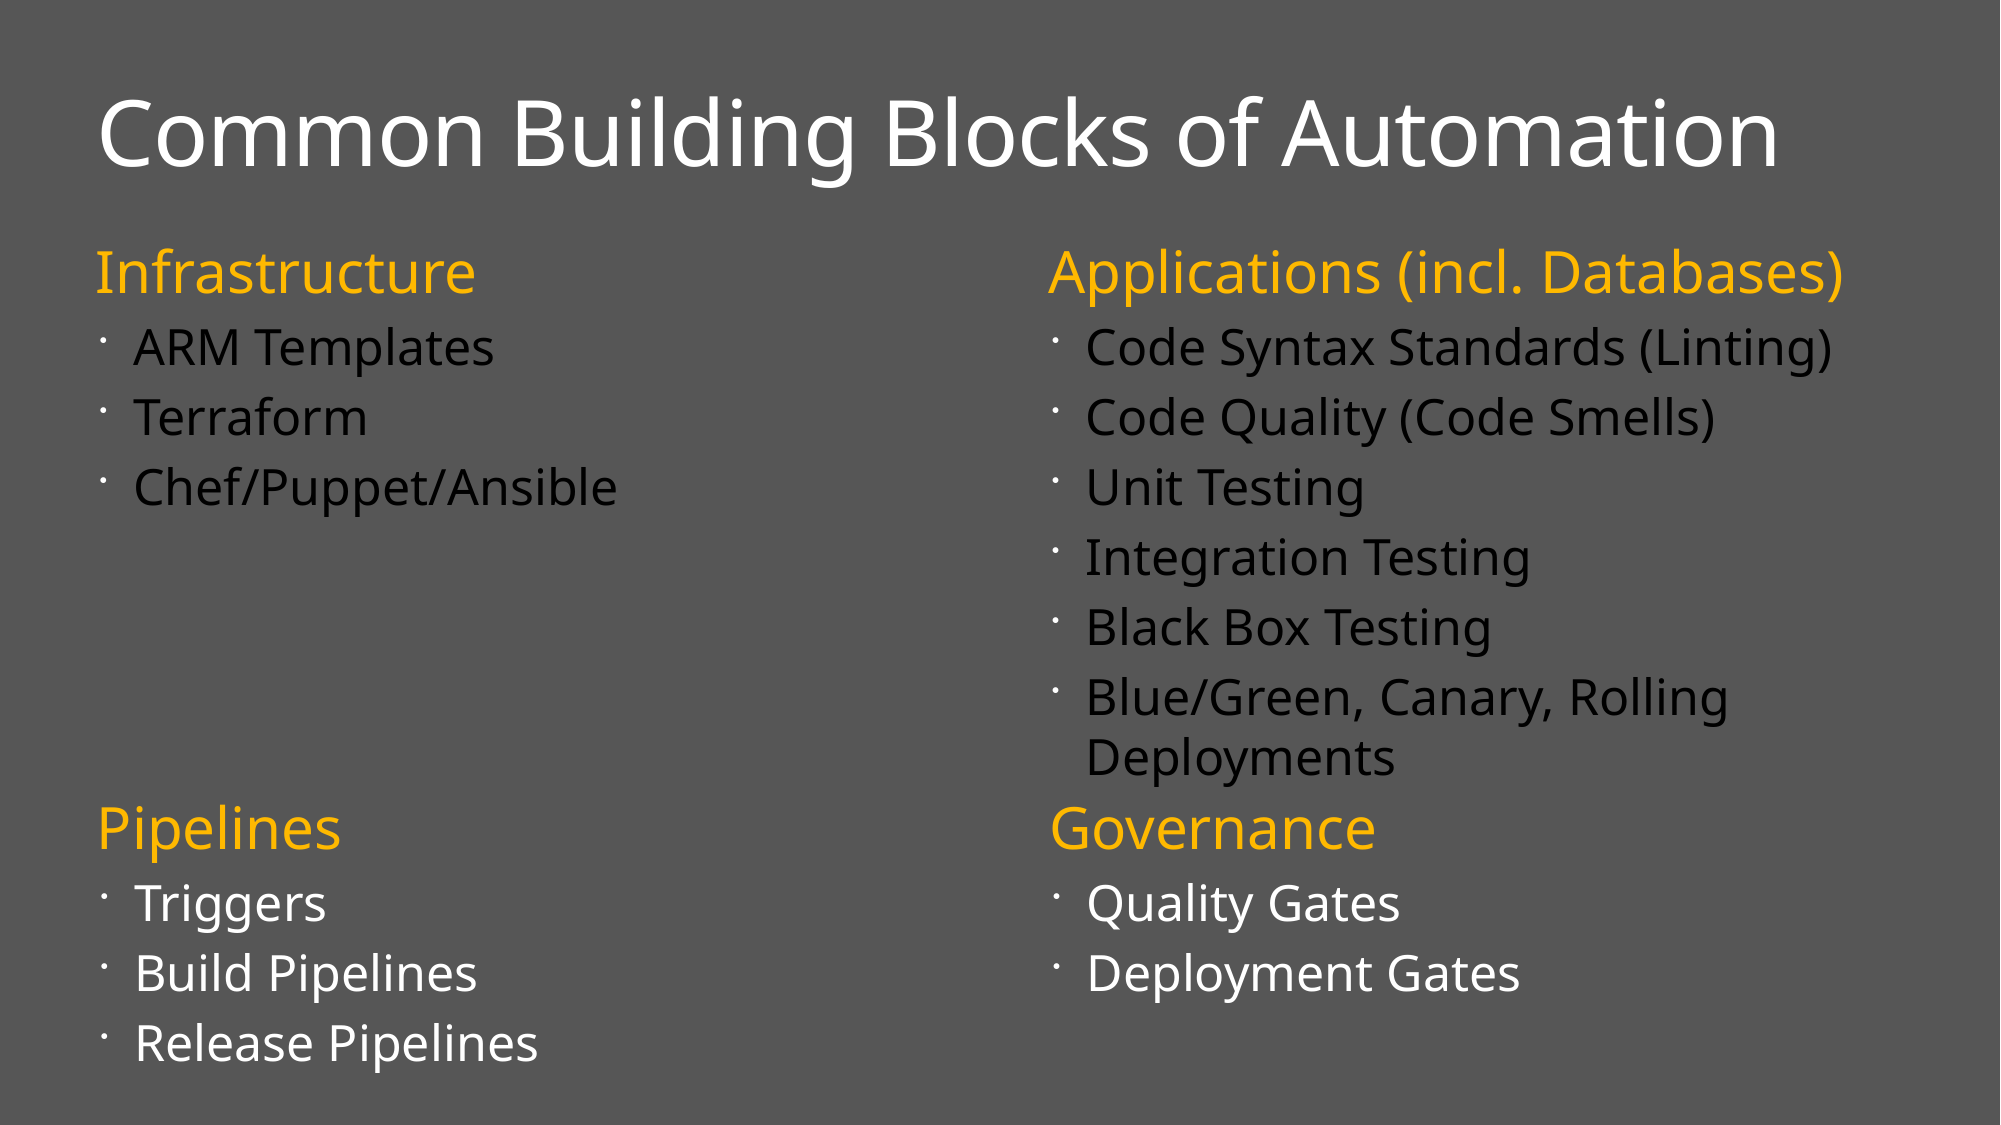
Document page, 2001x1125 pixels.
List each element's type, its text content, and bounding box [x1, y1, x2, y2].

list Infrastructure ARM Templates Terraform Chef/Puppet/Ansible [95, 235, 951, 525]
text_box Governance Quality Gates Deployment Gates [1049, 791, 1906, 1002]
list Applications (incl. Databases) Code Syntax Standards (Linting) Code Quality (Code Smells) Unit Testing Integration Testing Black Box Testing Blue/Green, Canary, Rolling Deployments [1048, 235, 1905, 743]
title Common Building Blocks of Automation [96, 75, 1904, 187]
text_box Pipelines Triggers Build Pipelines Release Pipelines [96, 791, 952, 1072]
